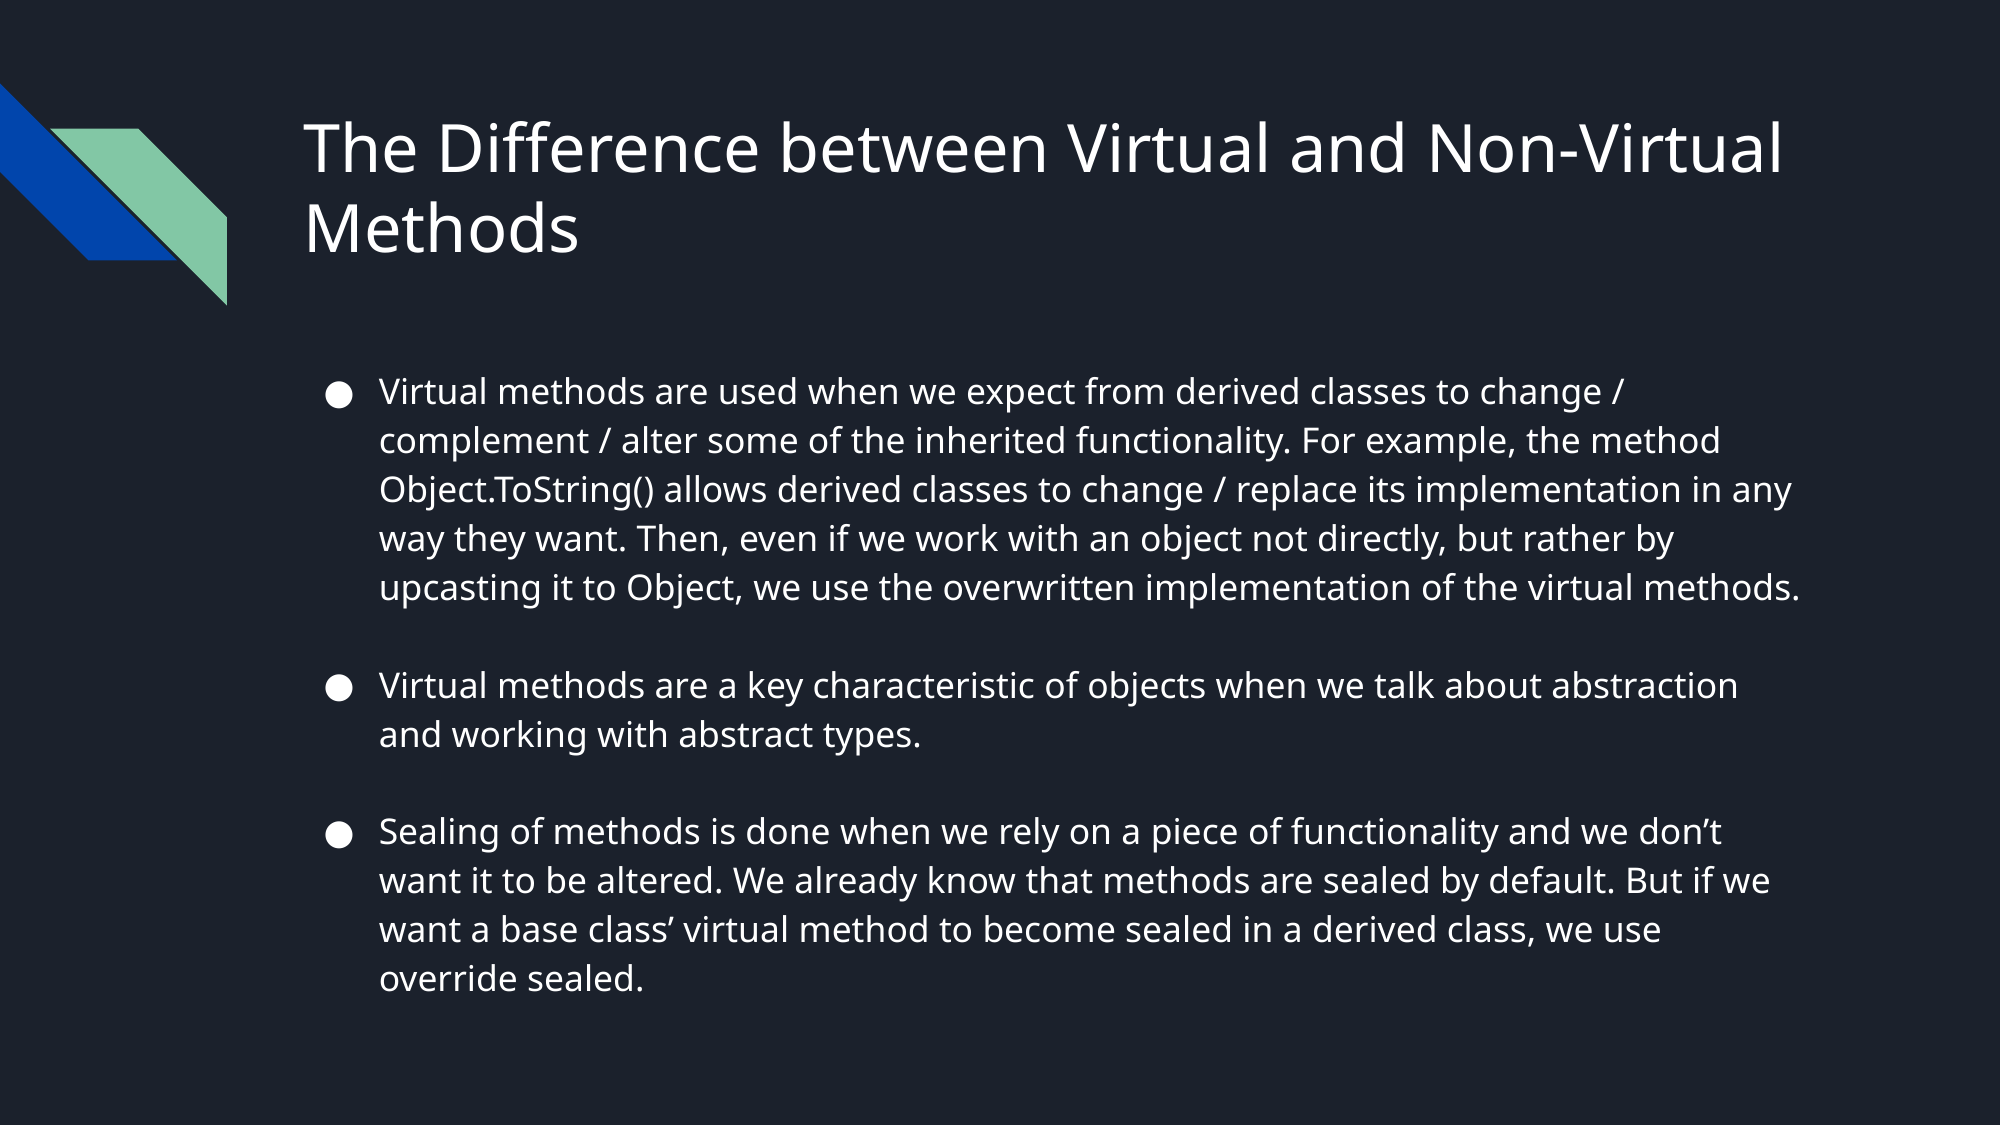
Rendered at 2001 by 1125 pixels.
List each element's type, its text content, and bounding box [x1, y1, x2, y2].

list Virtual methods are used when we expect from derived classes to change / complement / alter some of the inherited functionality. For example, the method Object.ToString() allows derived classes to change / replace its implementation in any way they want. Then, even if we work with an object not directly, but rather by upcasting it to Object, we use the overwritten implementation of the virtual methods. Virtual methods are a key characteristic of objects when we talk about abstraction and working with abstract types. Sealing of methods is done when we rely on a piece of functionality and we don’t want it to be altered. We already know that methods are sealed by default. But if we want a base class’ virtual method to become sealed in a derived class, we use override sealed. [283, 342, 1824, 980]
title The Difference between Virtual and Non-Virtual Methods [283, 86, 1824, 287]
